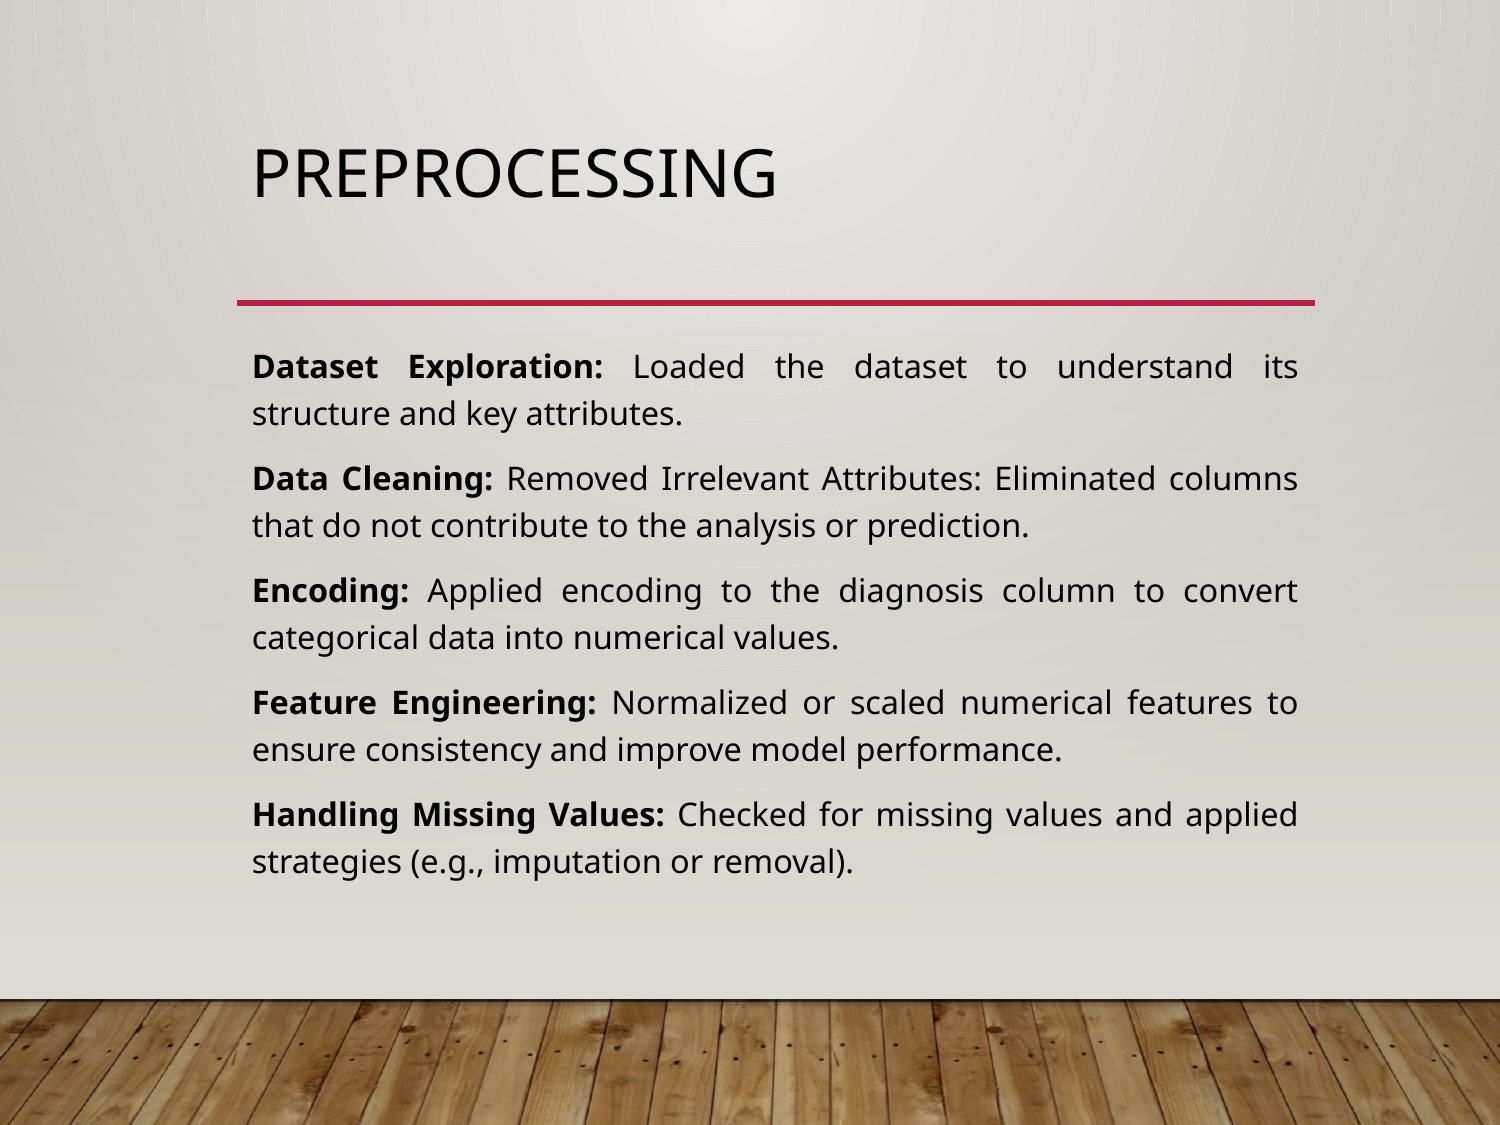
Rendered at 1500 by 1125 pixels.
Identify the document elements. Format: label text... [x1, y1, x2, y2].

list Dataset Exploration: Loaded the dataset to understand its structure and key attributes. Data Cleaning: Removed Irrelevant Attributes: Eliminated columns that do not contribute to the analysis or prediction. Encoding: Applied encoding to the diagnosis column to convert categorical data into numerical values. Feature Engineering: Normalized or scaled numerical features to ensure consistency and improve model performance. Handling Missing Values: Checked for missing values and applied strategies (e.g., imputation or removal). [236, 330, 1315, 897]
picture [0, 999, 1500, 1125]
title Preprocessing [236, 131, 1315, 305]
